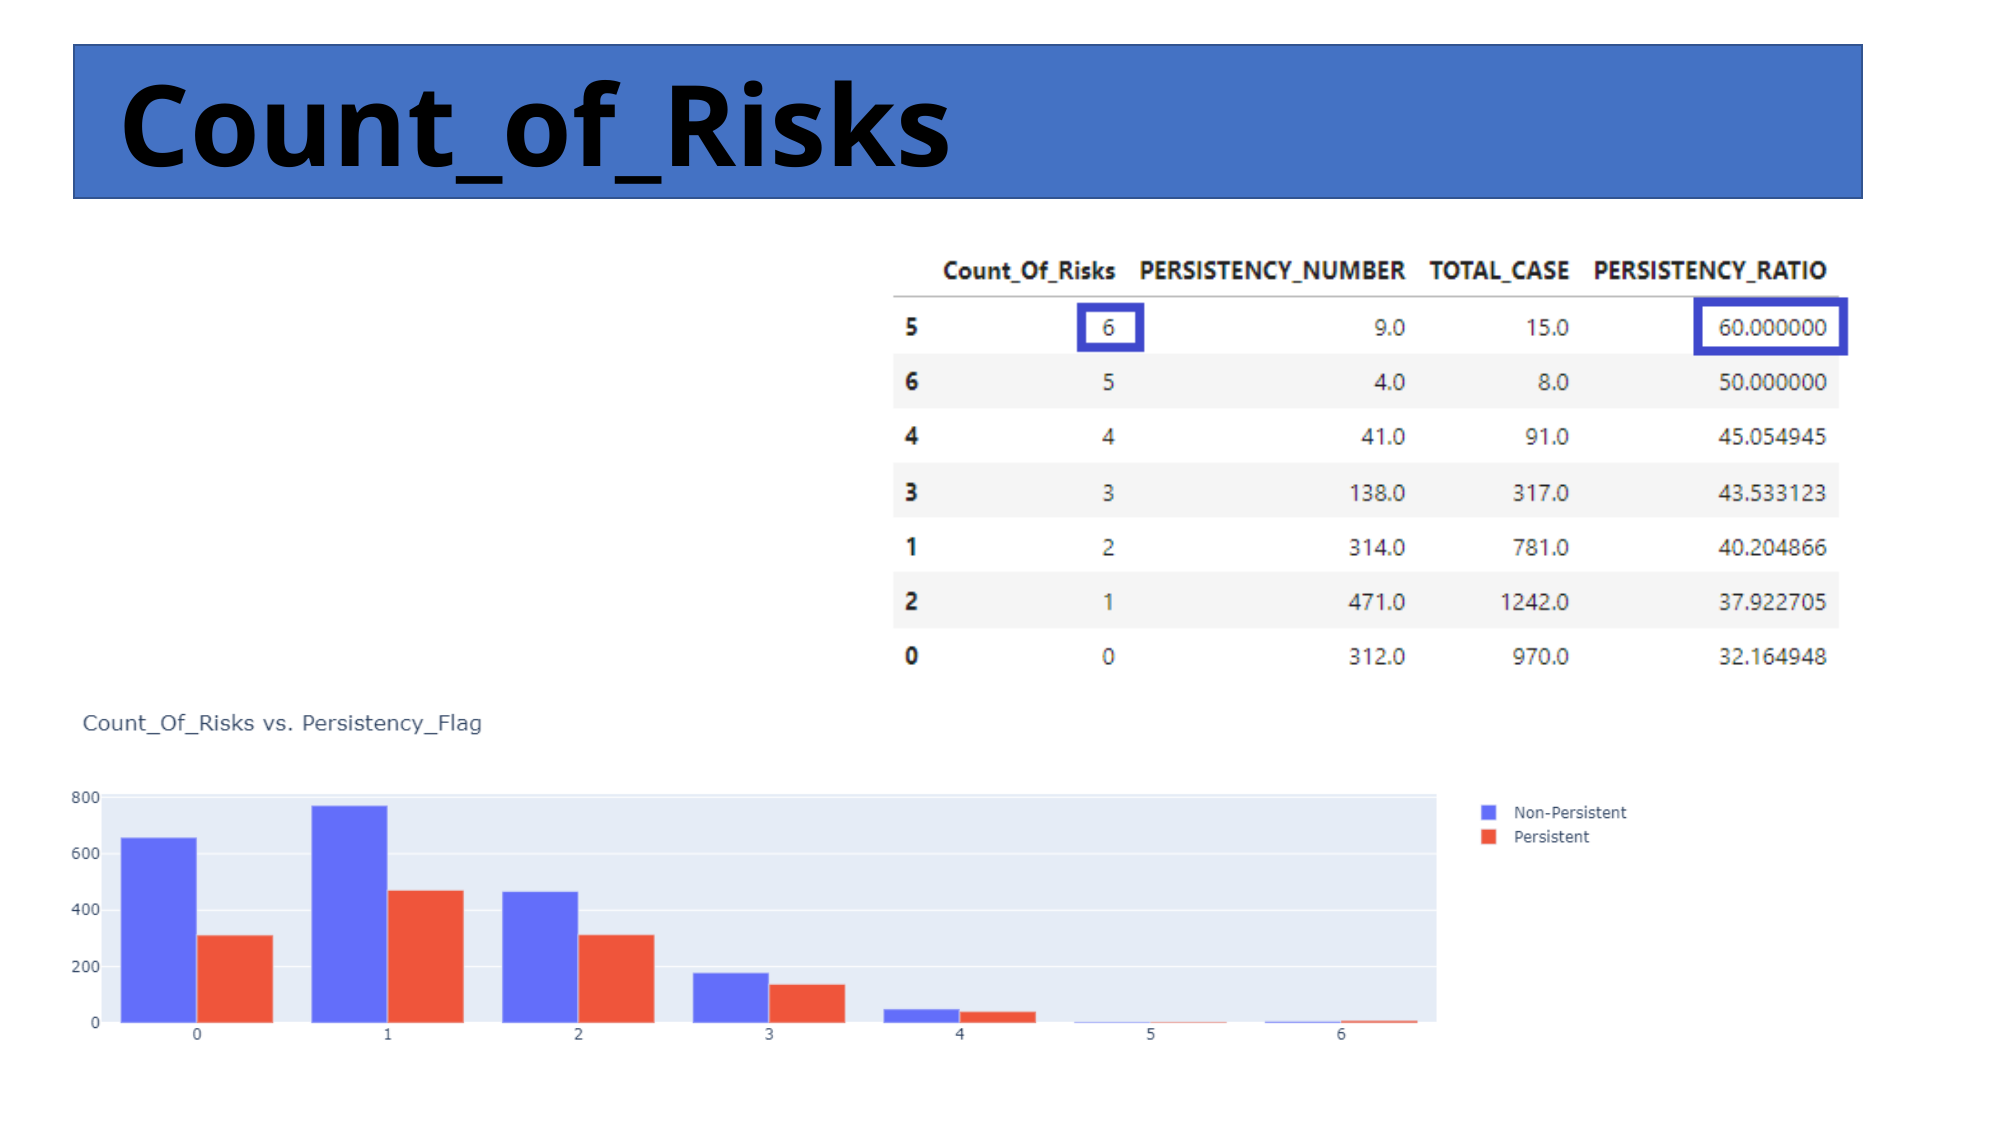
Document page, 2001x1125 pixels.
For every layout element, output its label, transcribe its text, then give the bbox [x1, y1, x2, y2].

picture [0, 236, 1863, 1125]
text_box Count_of_Risks [73, 44, 1863, 199]
